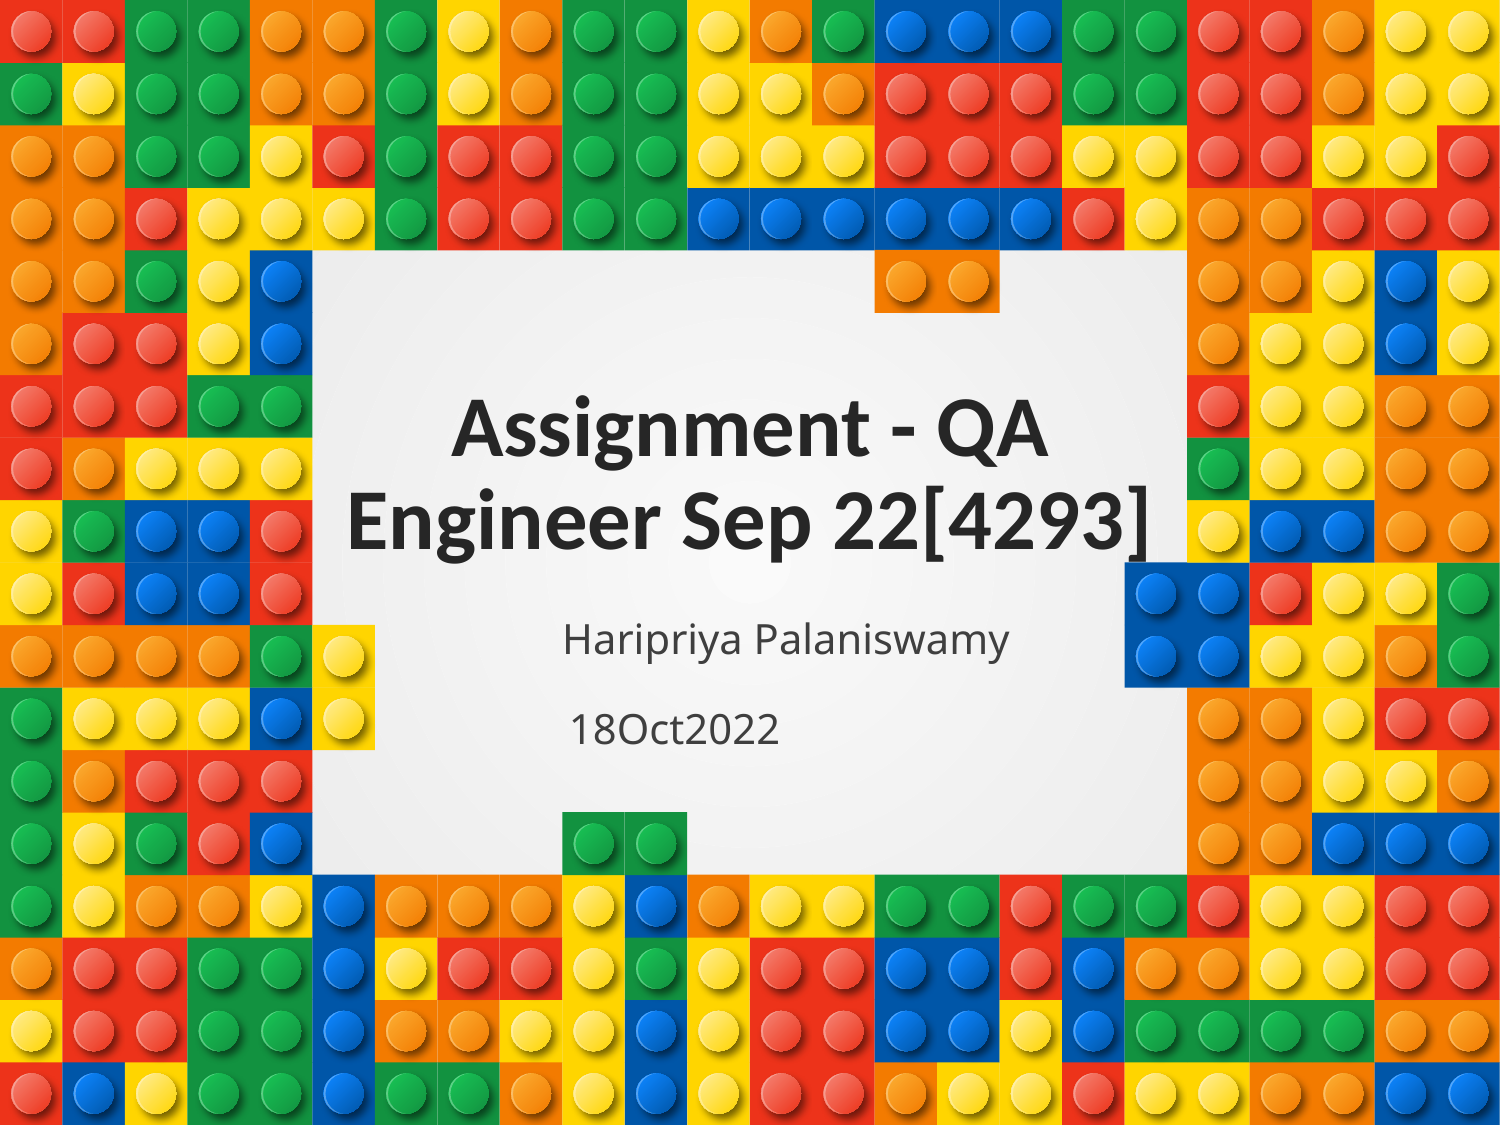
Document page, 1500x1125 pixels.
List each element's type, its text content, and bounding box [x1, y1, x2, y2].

title Assignment - QA Engineer Sep 22[4293] [312, 251, 1188, 576]
subtitle Haripriya Palaniswamy 18Oct2022 [297, 611, 1173, 895]
